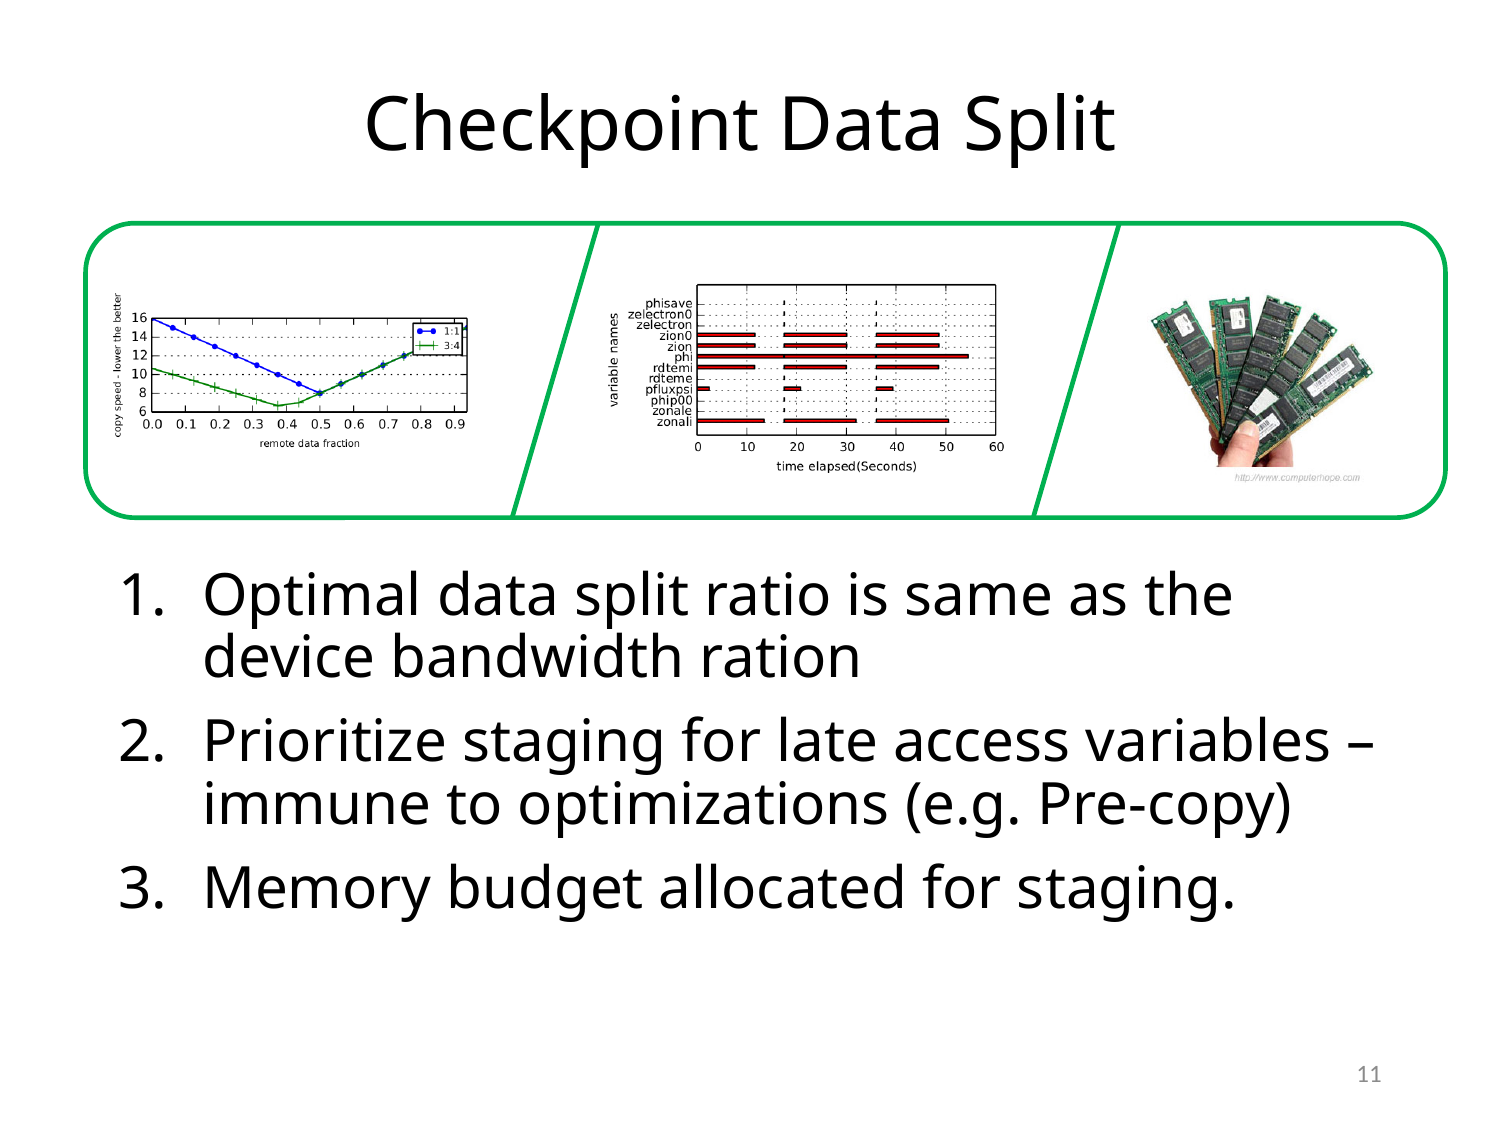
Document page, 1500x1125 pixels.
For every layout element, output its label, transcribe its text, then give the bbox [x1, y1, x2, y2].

slide_number 11 [1059, 1042, 1397, 1103]
list Optimal data split ratio is same as the device bandwidth ration Prioritize staging for late access variables – immune to optimizations (e.g. Pre-copy) Memory budget allocated for staging. [103, 557, 1397, 1014]
title Checkpoint Data Split [103, 59, 1397, 192]
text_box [85, 221, 1446, 518]
